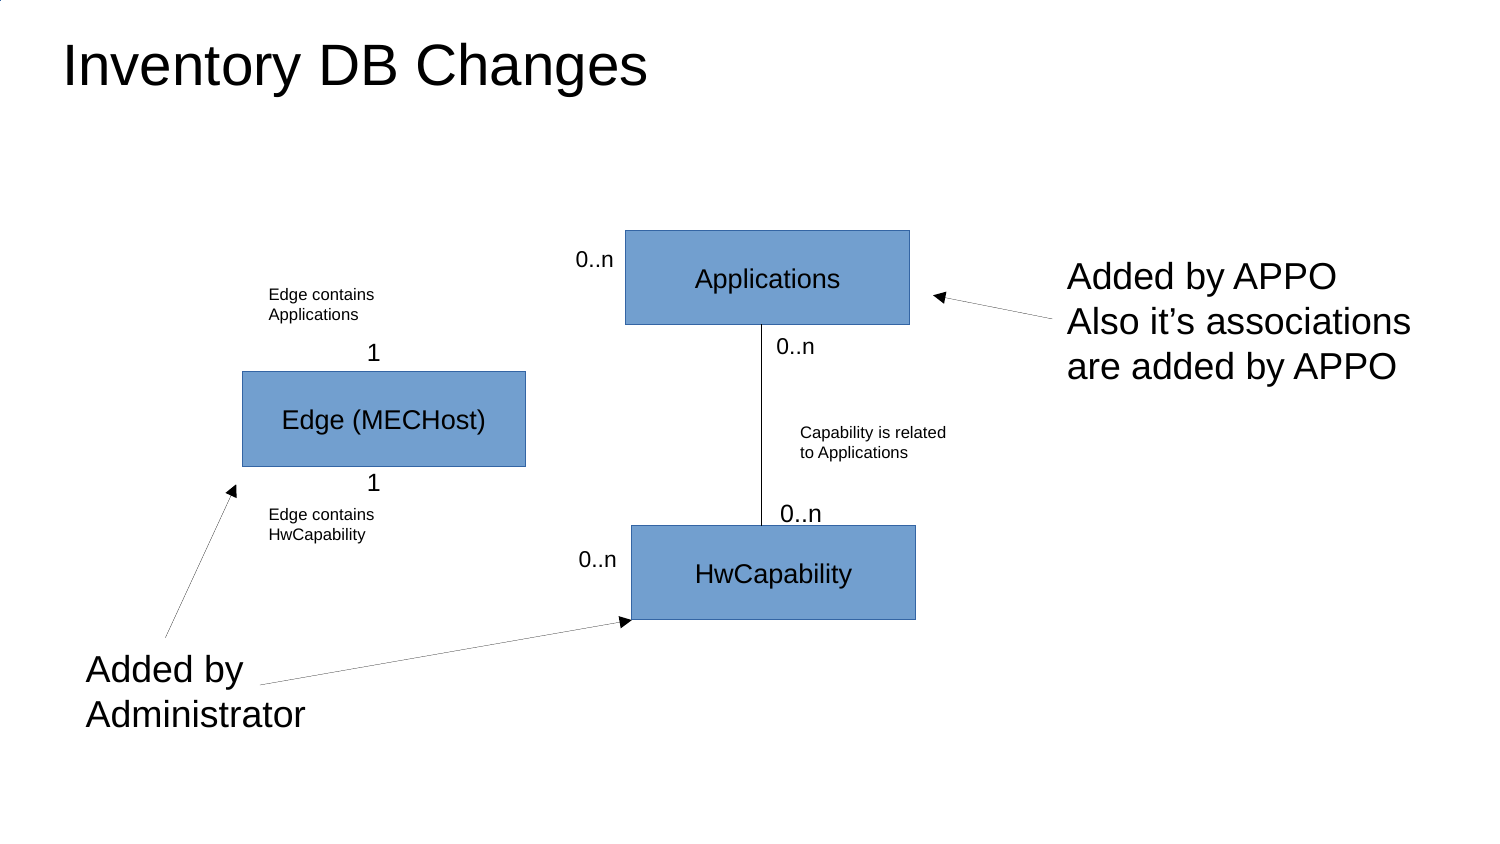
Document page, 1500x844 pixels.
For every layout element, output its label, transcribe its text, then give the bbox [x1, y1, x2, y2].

text_box Capability is related to Applications [785, 414, 963, 467]
text_box Applications [625, 230, 910, 325]
text_box Added by Administrator [70, 637, 466, 737]
text_box Edge contains Applications [253, 276, 395, 330]
text_box 1 [352, 459, 396, 502]
text_box Edge (MECHost) [242, 371, 526, 467]
text_box Edge contains HwCapability [253, 496, 395, 550]
text_box [259, 616, 632, 686]
text_box Added by APPO Also it’s associations are added by APPO [1052, 244, 1447, 385]
text_box [165, 484, 237, 638]
text_box 1 [352, 329, 396, 372]
text_box [933, 291, 1053, 320]
text_box HwCapability [631, 525, 916, 620]
text_box 0..n [765, 490, 837, 533]
text_box 0..n [563, 537, 632, 578]
text_box 0..n [761, 324, 830, 365]
text_box 0..n [560, 237, 629, 278]
text_box Inventory DB Changes [47, 12, 1445, 106]
